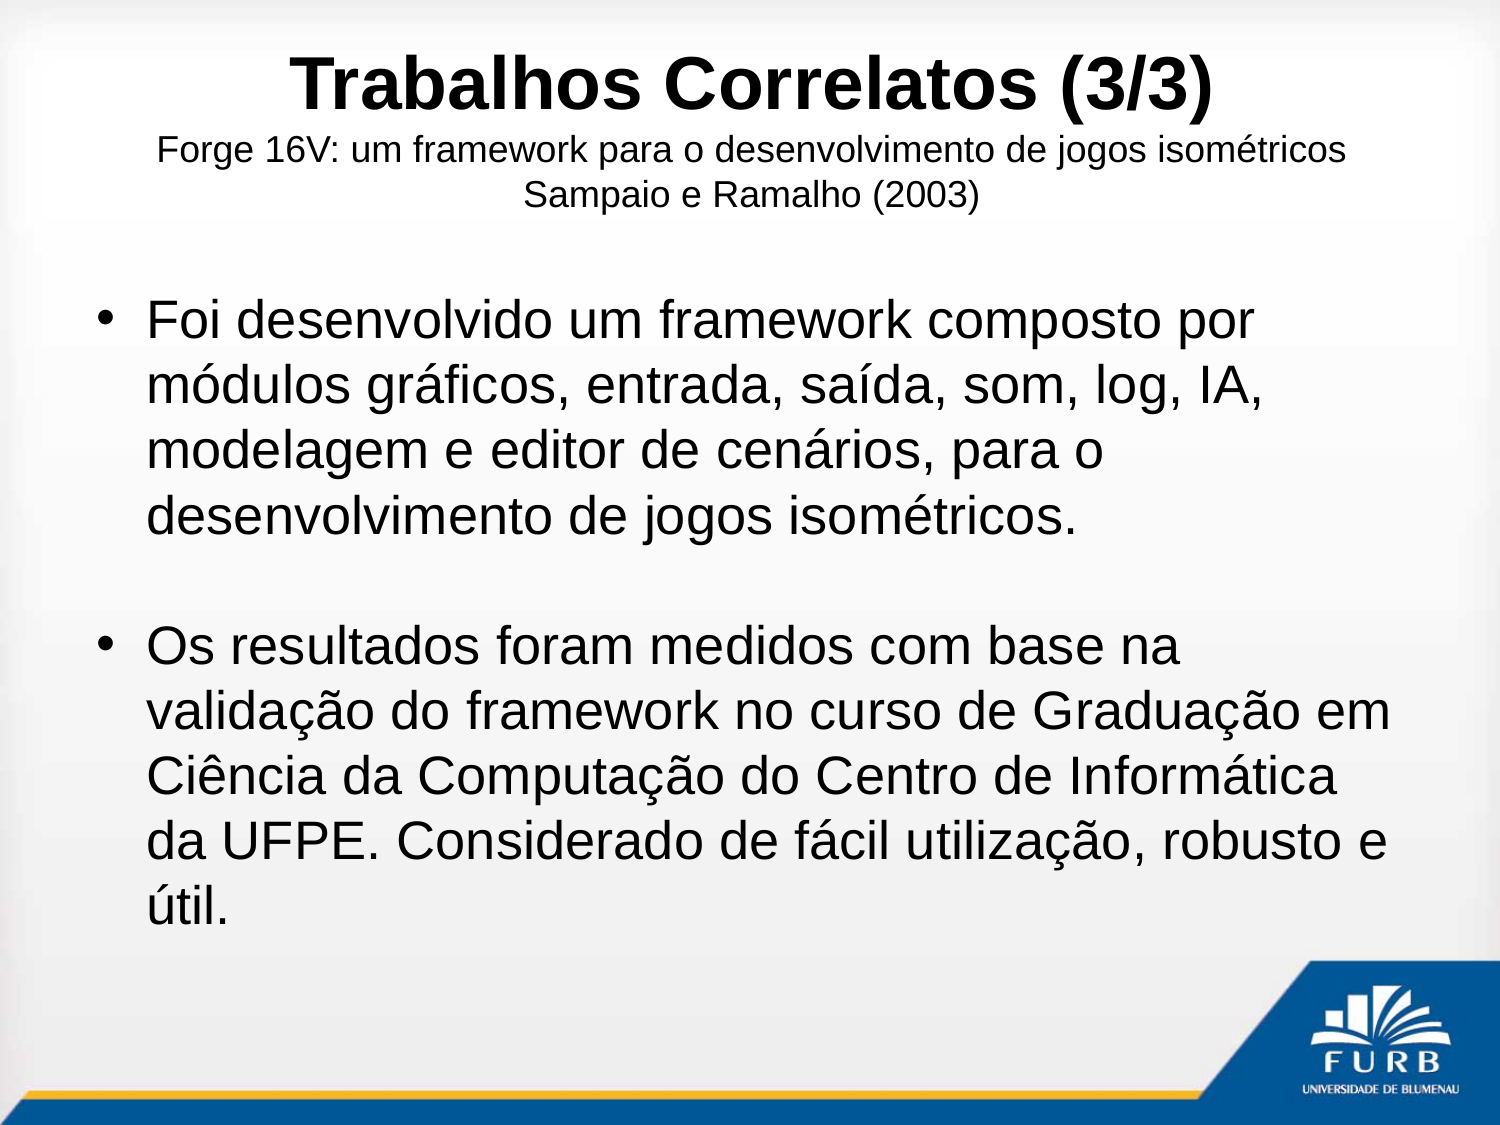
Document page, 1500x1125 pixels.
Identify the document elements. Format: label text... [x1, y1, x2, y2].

list Foi desenvolvido um framework composto por módulos gráficos, entrada, saída, som, log, IA, modelagem e editor de cenários, para o desenvolvimento de jogos isométricos. Os resultados foram medidos com base na validação do framework no curso de Graduação em Ciência da Computação do Centro de Informática da UFPE. Considerado de fácil utilização, robusto e útil. [75, 277, 1425, 1056]
title Trabalhos Correlatos (3/3) Forge 16V: um framework para o desenvolvimento de jogos isométricos Sampaio e Ramalho (2003) [76, 30, 1427, 219]
picture [0, 0, 1500, 1125]
